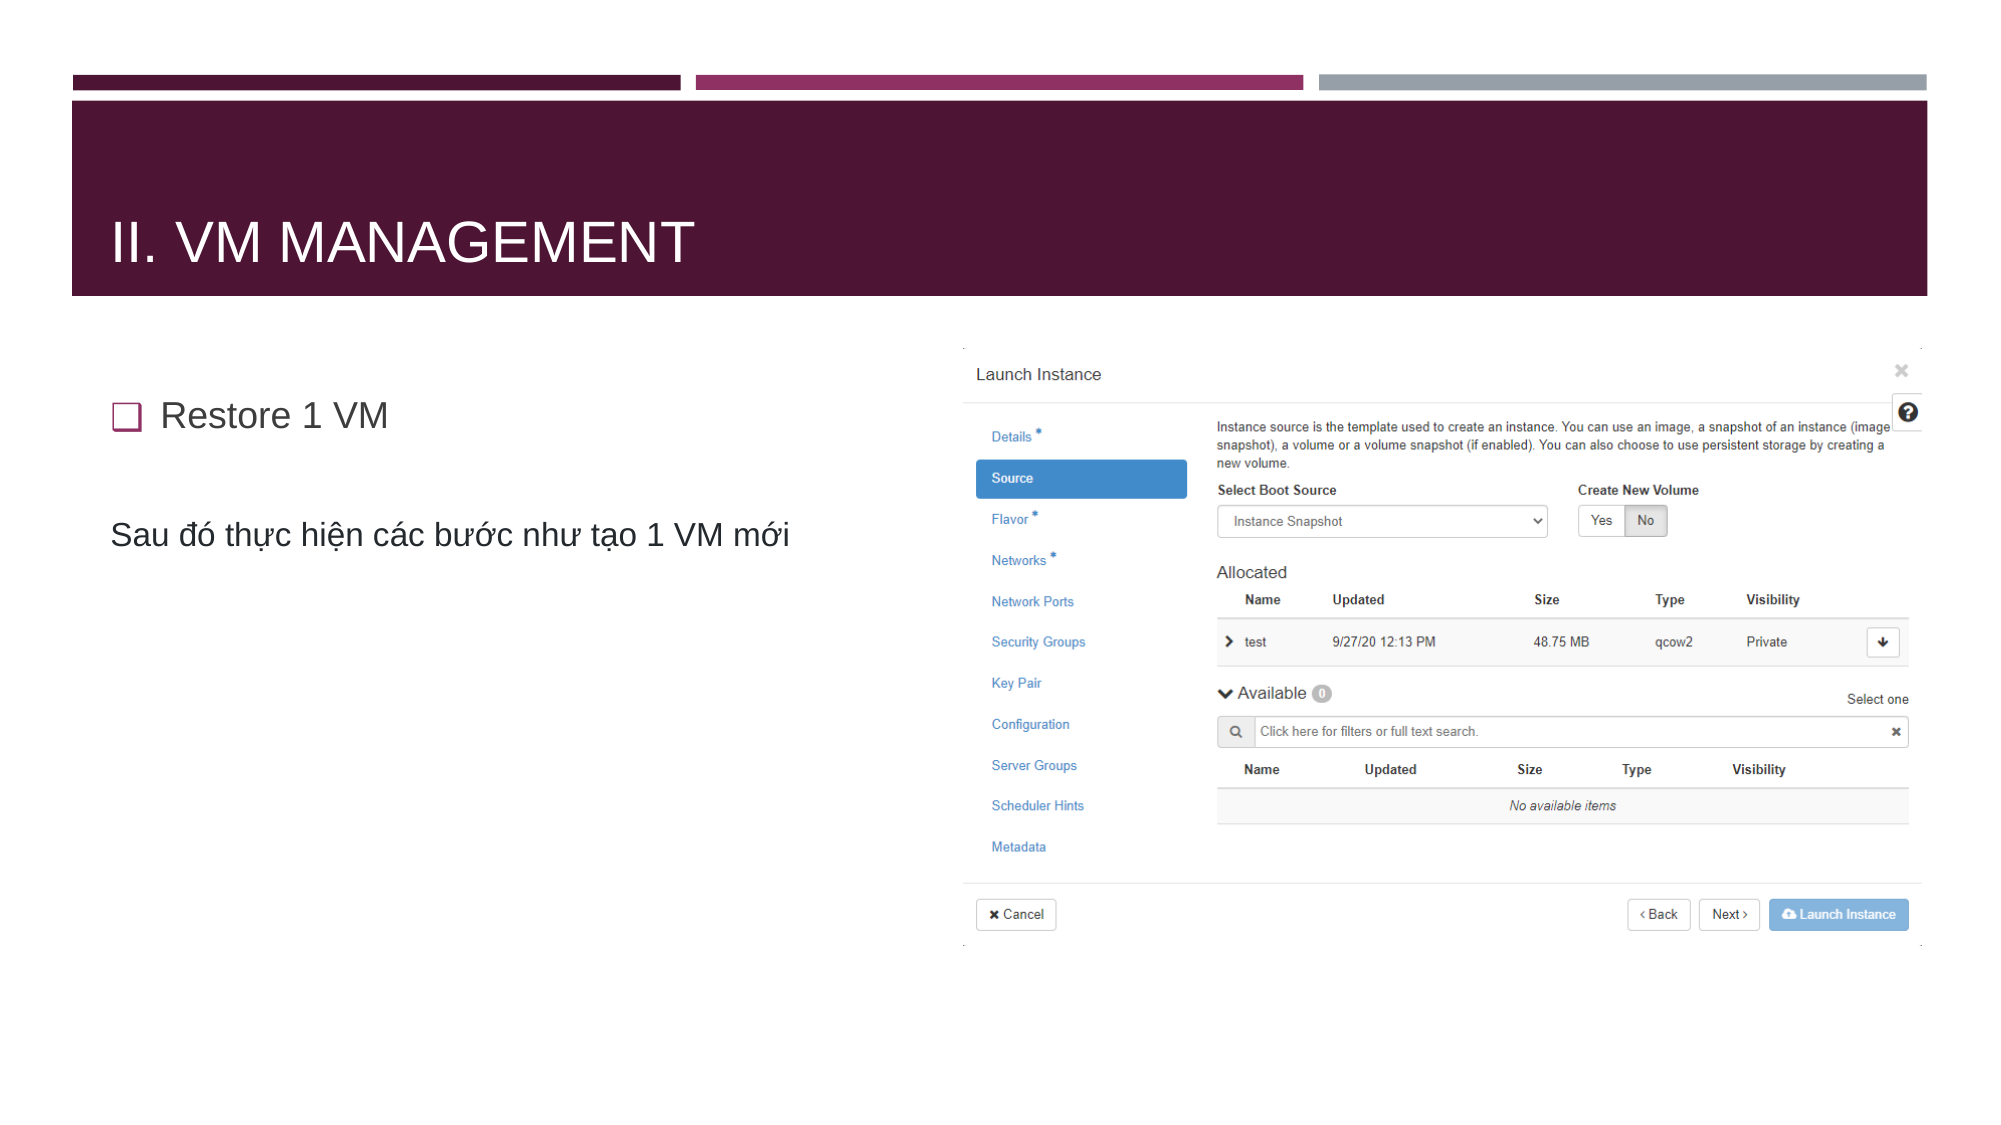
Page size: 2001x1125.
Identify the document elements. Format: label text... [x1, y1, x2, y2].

title II. VM MANAGEMENT [95, 115, 1905, 282]
picture [963, 348, 1922, 946]
list Restore 1 VM Sau đó thực hiện các bước như tạo 1 VM mới [95, 349, 964, 1105]
